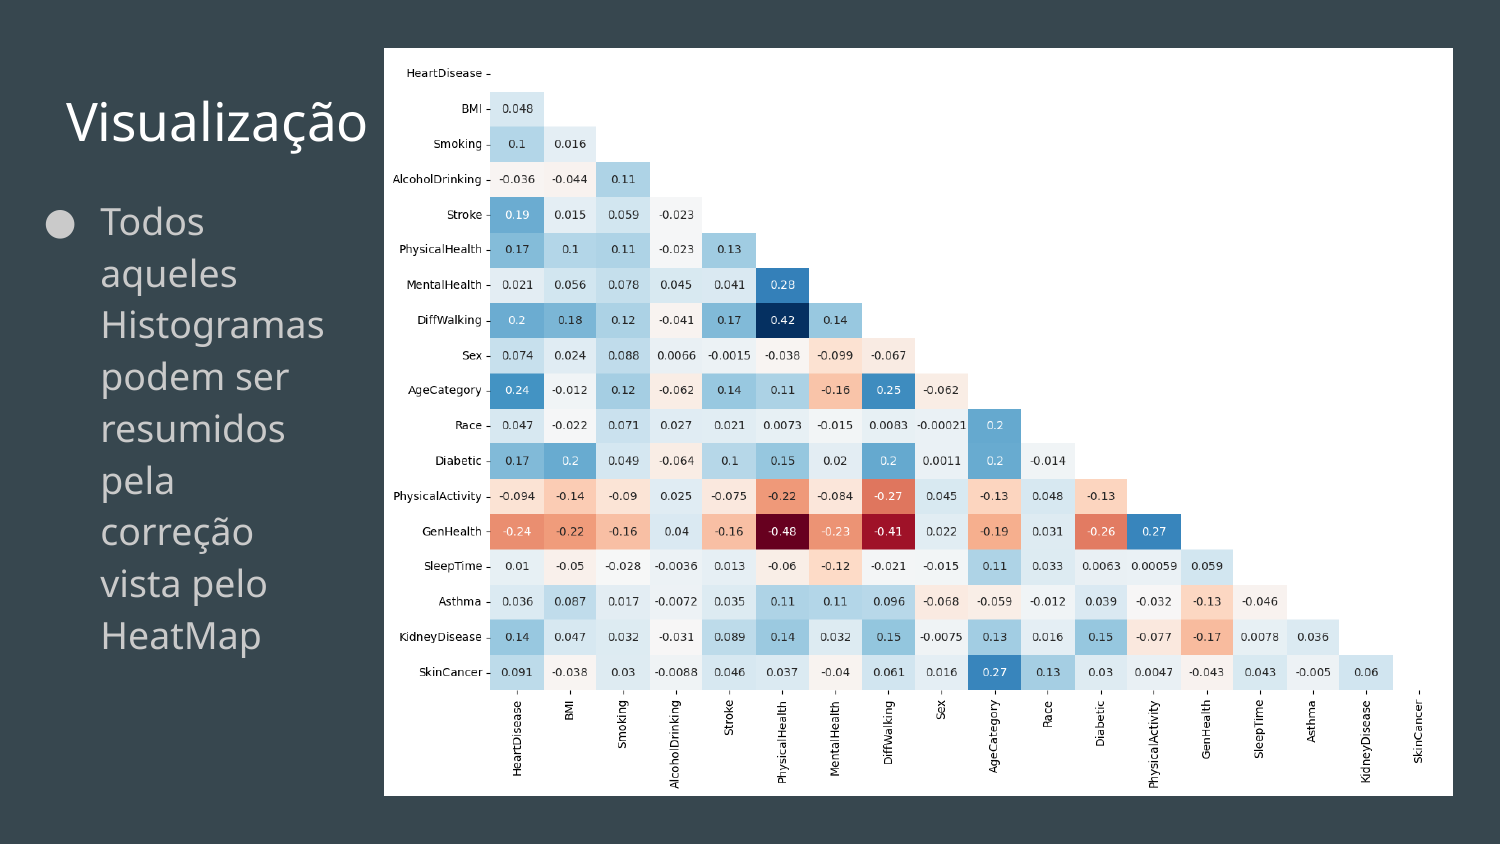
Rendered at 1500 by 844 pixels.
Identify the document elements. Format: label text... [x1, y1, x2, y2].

title Visualização [51, 72, 378, 167]
list Todos aqueles Histogramas podem ser resumidos pela correção vista pelo HeatMap [10, 176, 344, 776]
picture [383, 48, 1453, 796]
